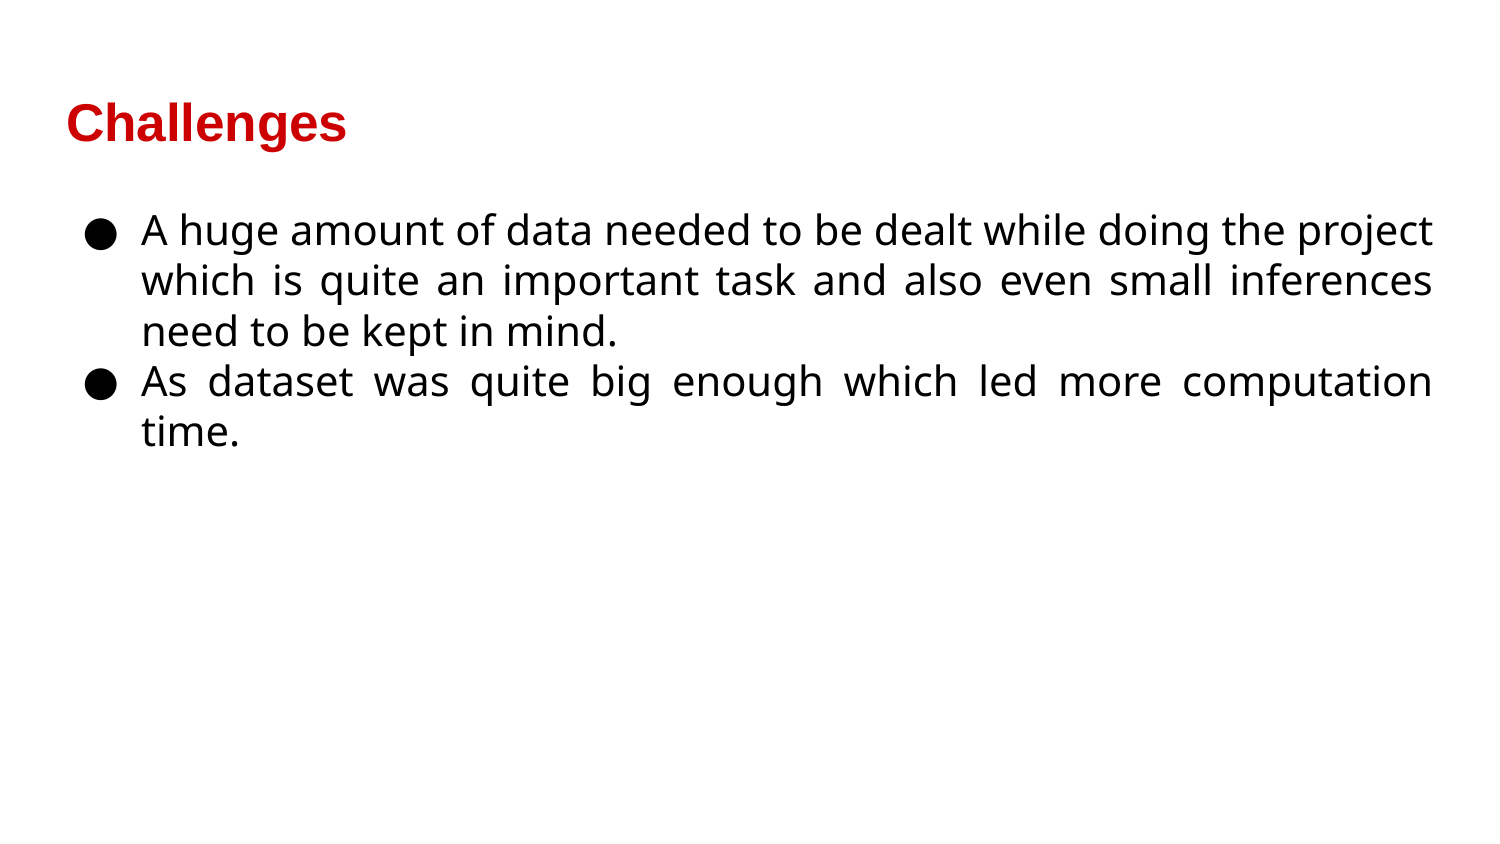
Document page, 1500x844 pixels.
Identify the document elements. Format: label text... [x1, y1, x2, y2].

list A huge amount of data needed to be dealt while doing the project which is quite an important task and also even small inferences need to be kept in mind. As dataset was quite big enough which led more computation time. [51, 189, 1449, 750]
title Challenges [51, 72, 1449, 167]
